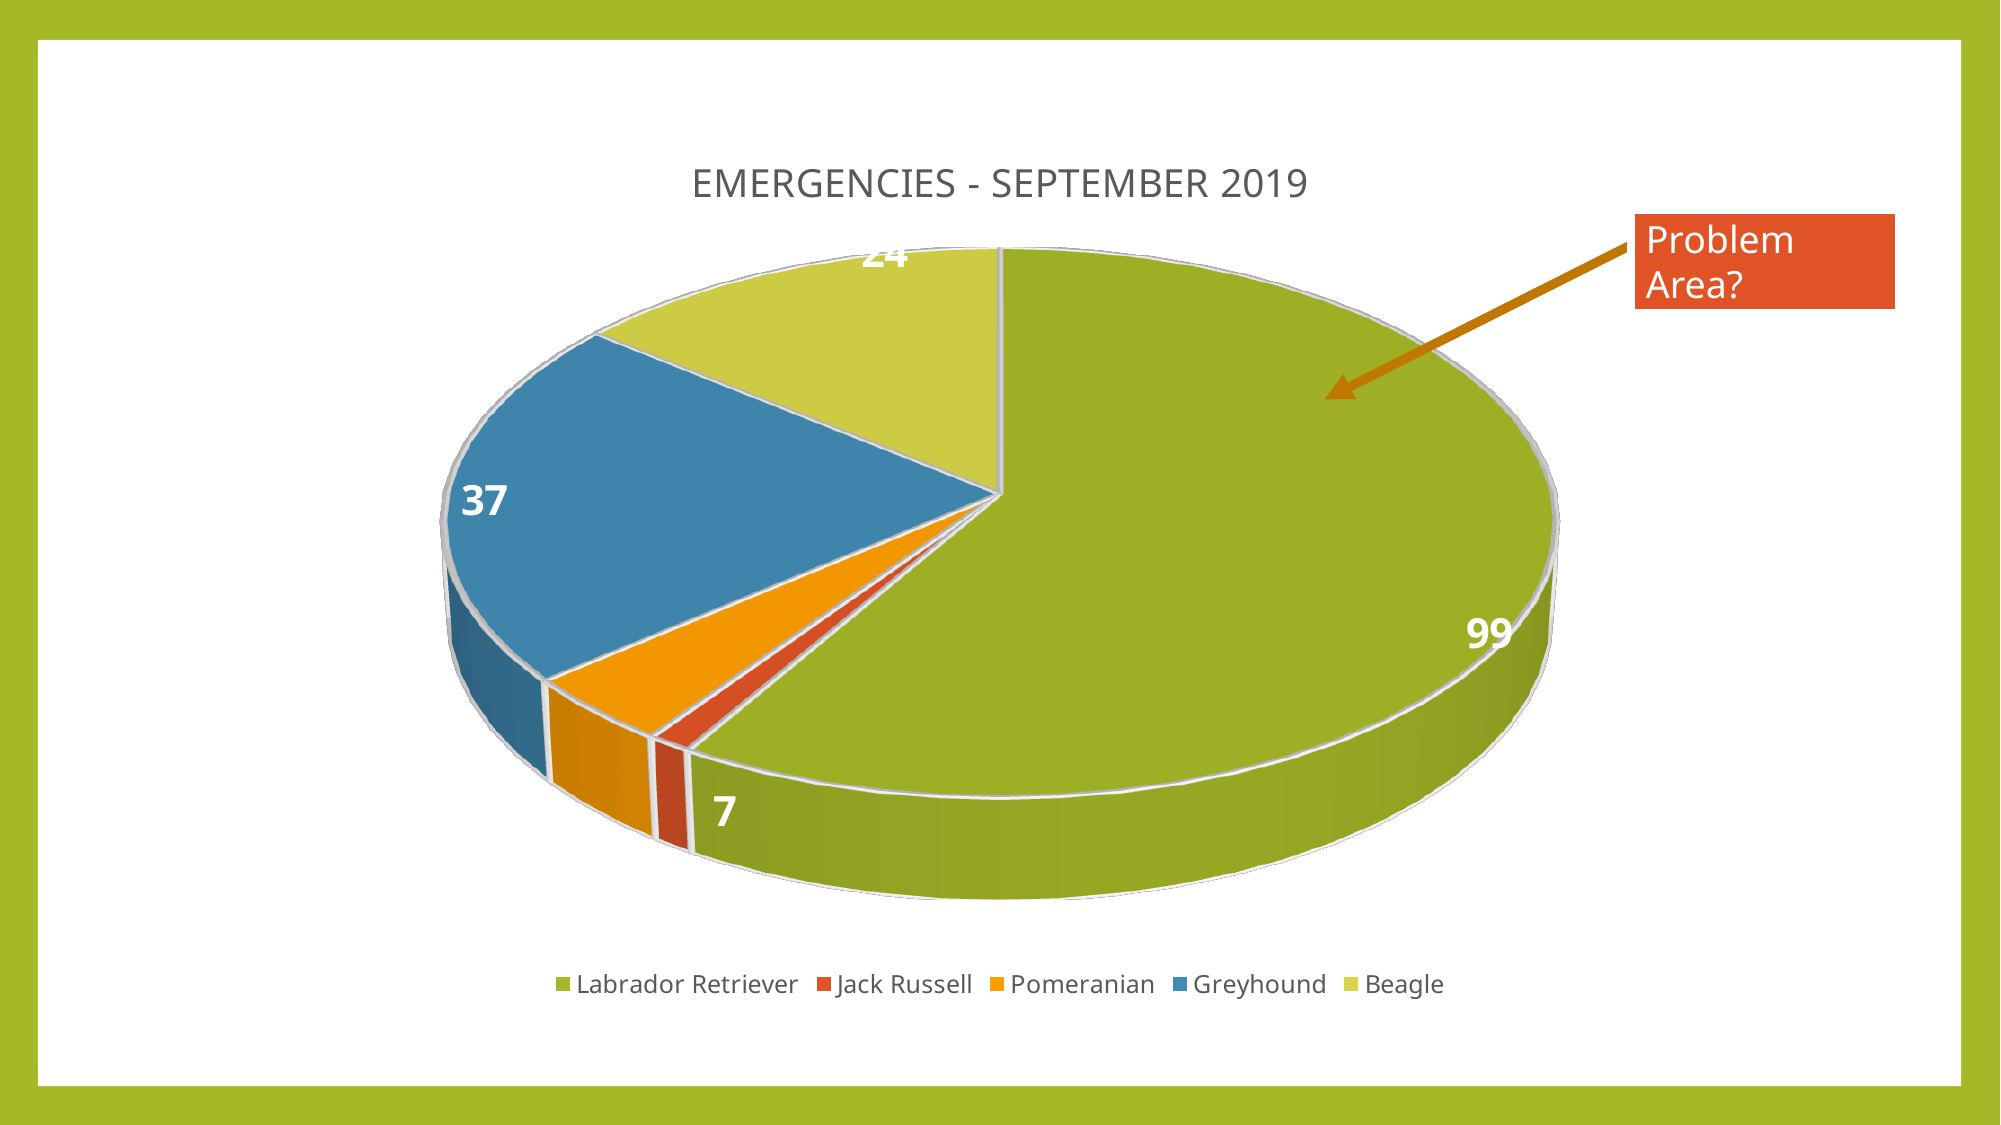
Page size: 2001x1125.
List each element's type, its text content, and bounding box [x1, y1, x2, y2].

chart [332, 117, 1667, 1008]
text_box Problem Area? [1672, 205, 1904, 318]
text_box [1324, 244, 1632, 400]
